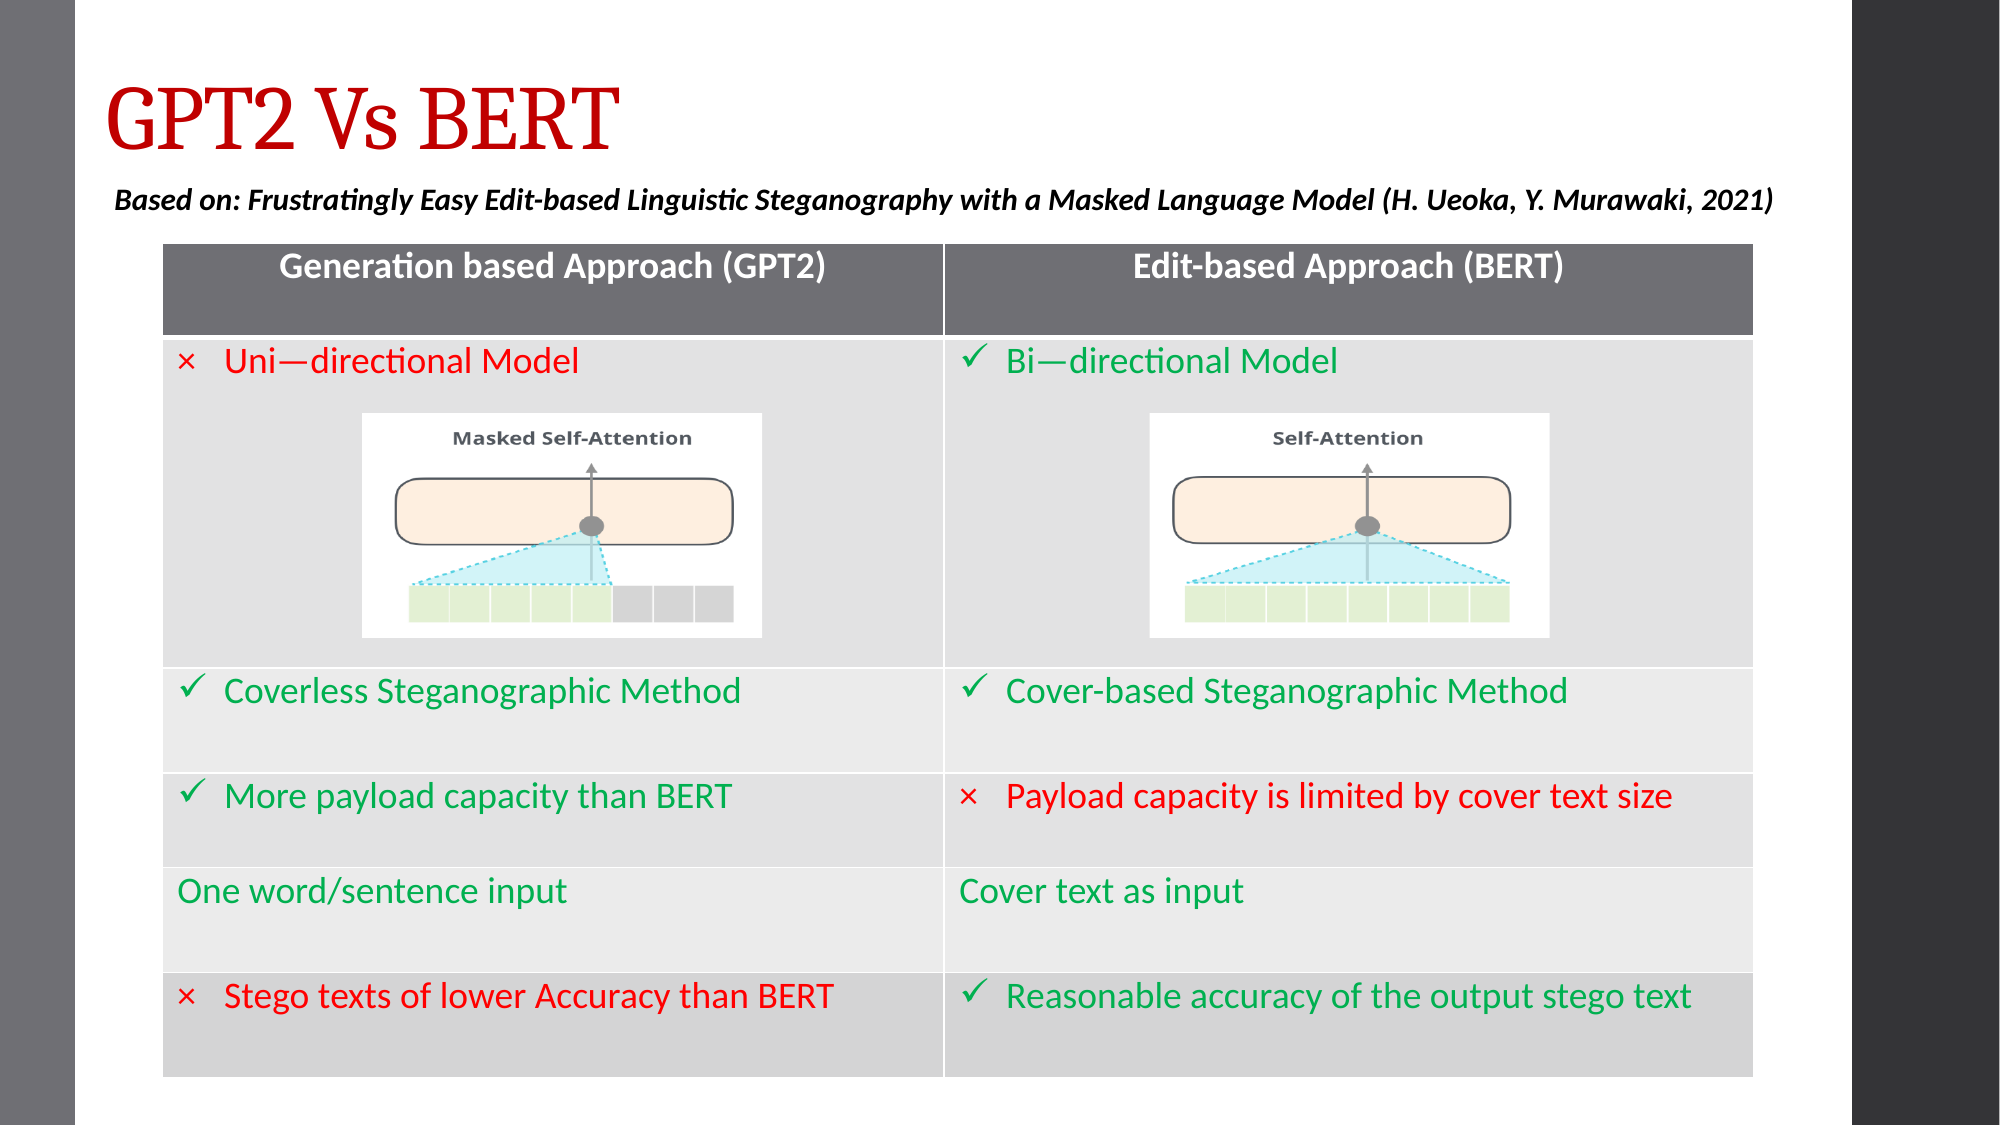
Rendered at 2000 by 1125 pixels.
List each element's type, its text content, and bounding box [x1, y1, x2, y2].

table_cell More payload capacity than BERT [163, 774, 943, 867]
table_cell Stego texts of lower Accuracy than BERT [163, 973, 943, 1077]
text_box Based on: Frustratingly Easy Edit-based Linguistic Steganography with a Masked Language Model (H. Ueoka, Y. Murawaki, 2021) [99, 171, 1962, 225]
table_header Edit-based Approach (BERT) [945, 244, 1753, 335]
table_cell Reasonable accuracy of the output stego text [945, 973, 1753, 1077]
table_cell Payload capacity is limited by cover text size [945, 774, 1753, 867]
table_cell Cover text as input [945, 868, 1753, 972]
picture [1149, 412, 1550, 638]
table_cell Coverless Steganographic Method [163, 669, 943, 772]
table_cell One word/sentence input [163, 868, 943, 972]
picture [361, 412, 763, 638]
table_header Generation based Approach (GPT2) [163, 244, 943, 335]
table_cell Cover-based Steganographic Method [945, 669, 1753, 772]
table_cell Bi—directional Model [945, 340, 1753, 667]
table_cell Uni—directional Model [163, 340, 943, 667]
title GPT2 Vs BERT [91, 0, 1792, 176]
